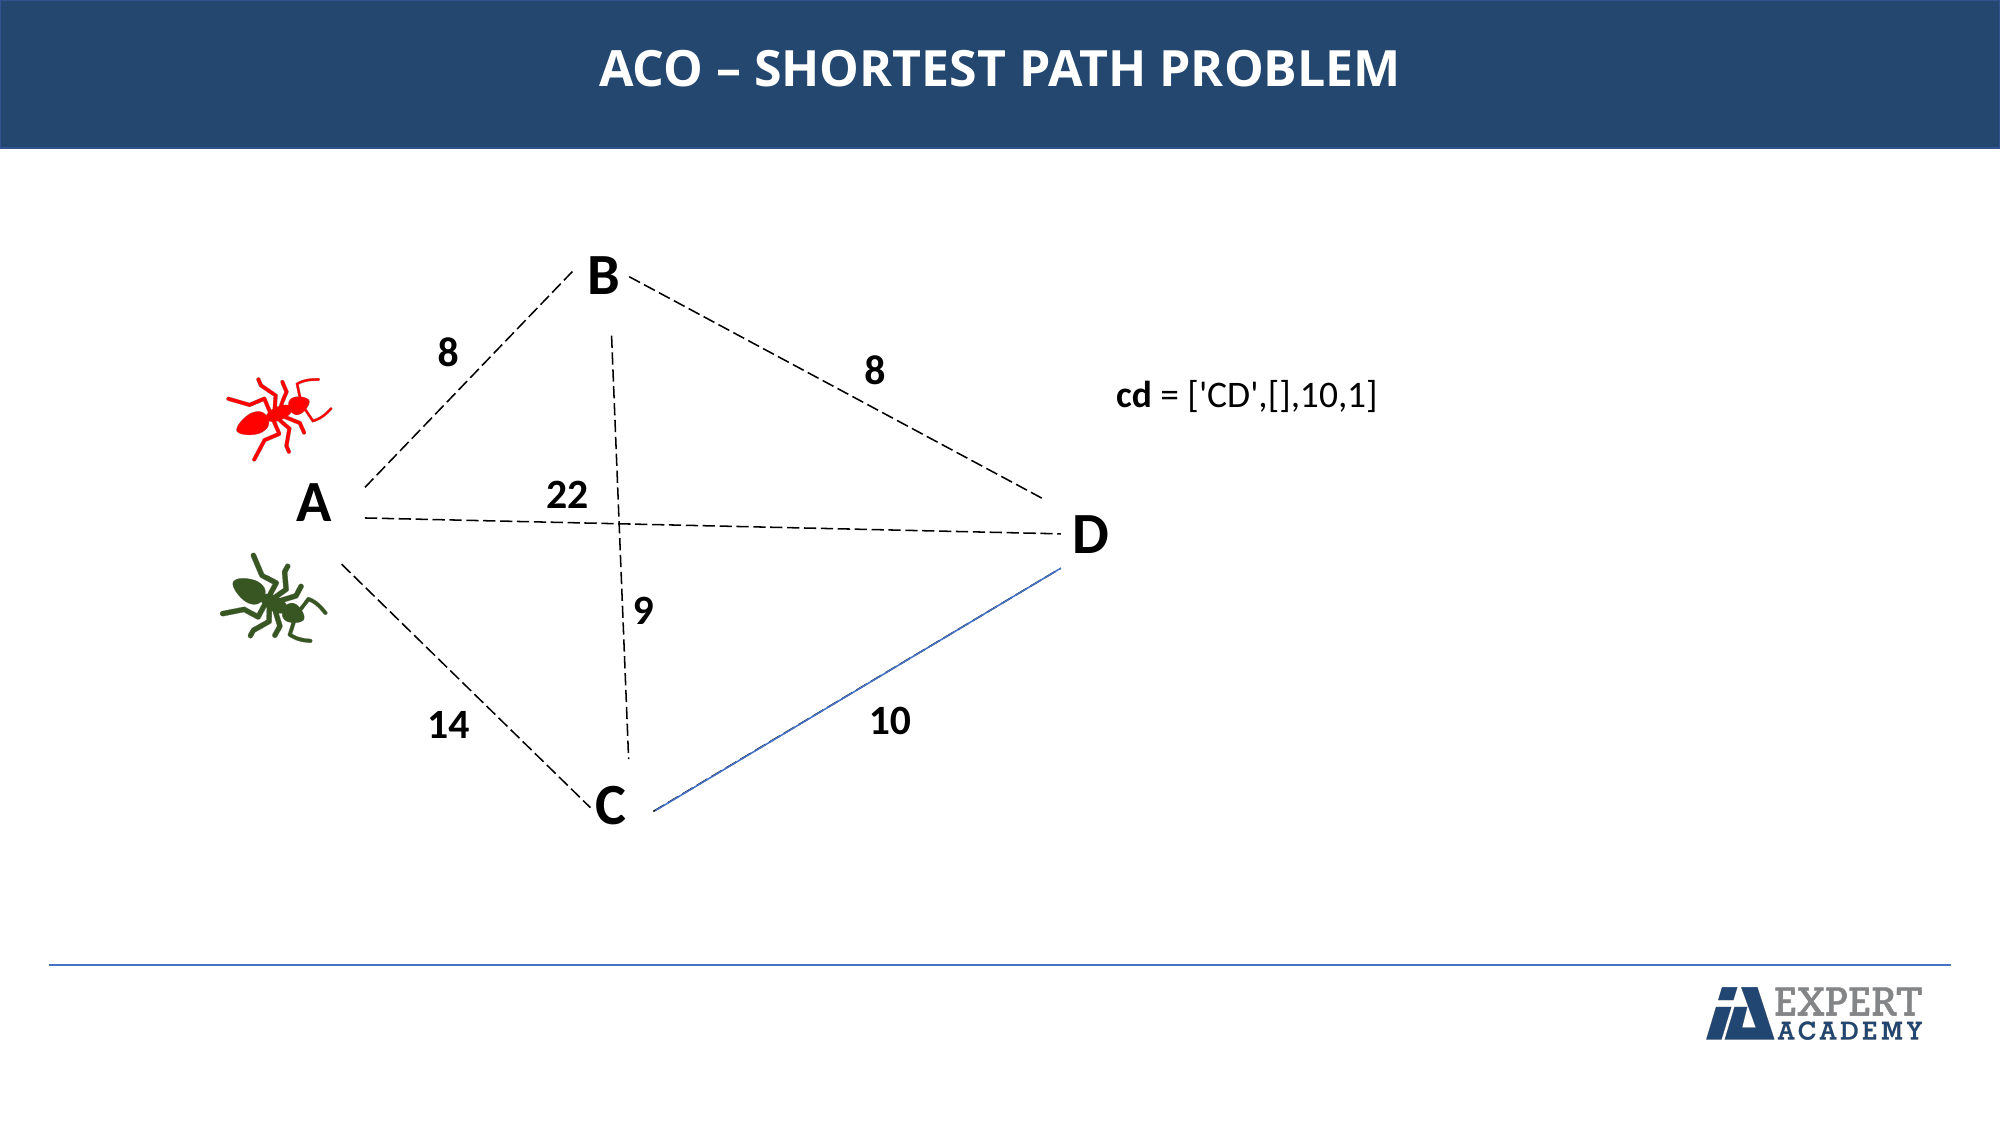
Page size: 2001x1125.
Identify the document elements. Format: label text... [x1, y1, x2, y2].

text_box ACO – SHORTEST PATH PROBLEM [378, 29, 1622, 105]
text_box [611, 335, 629, 516]
picture [198, 330, 363, 494]
text_box D [1057, 487, 1163, 573]
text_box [628, 276, 1045, 500]
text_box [655, 567, 1062, 811]
text_box B [572, 228, 673, 314]
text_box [341, 564, 591, 808]
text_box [611, 541, 629, 760]
text_box 22 [529, 459, 606, 516]
text_box C [580, 759, 677, 844]
picture [1706, 987, 1922, 1040]
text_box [364, 291, 573, 488]
text_box cd = ['CD',[],10,1] [1101, 362, 1542, 423]
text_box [364, 517, 1062, 535]
text_box 9 [634, 575, 648, 641]
picture [190, 519, 341, 689]
text_box A [281, 455, 385, 541]
text_box [0, 0, 2000, 149]
